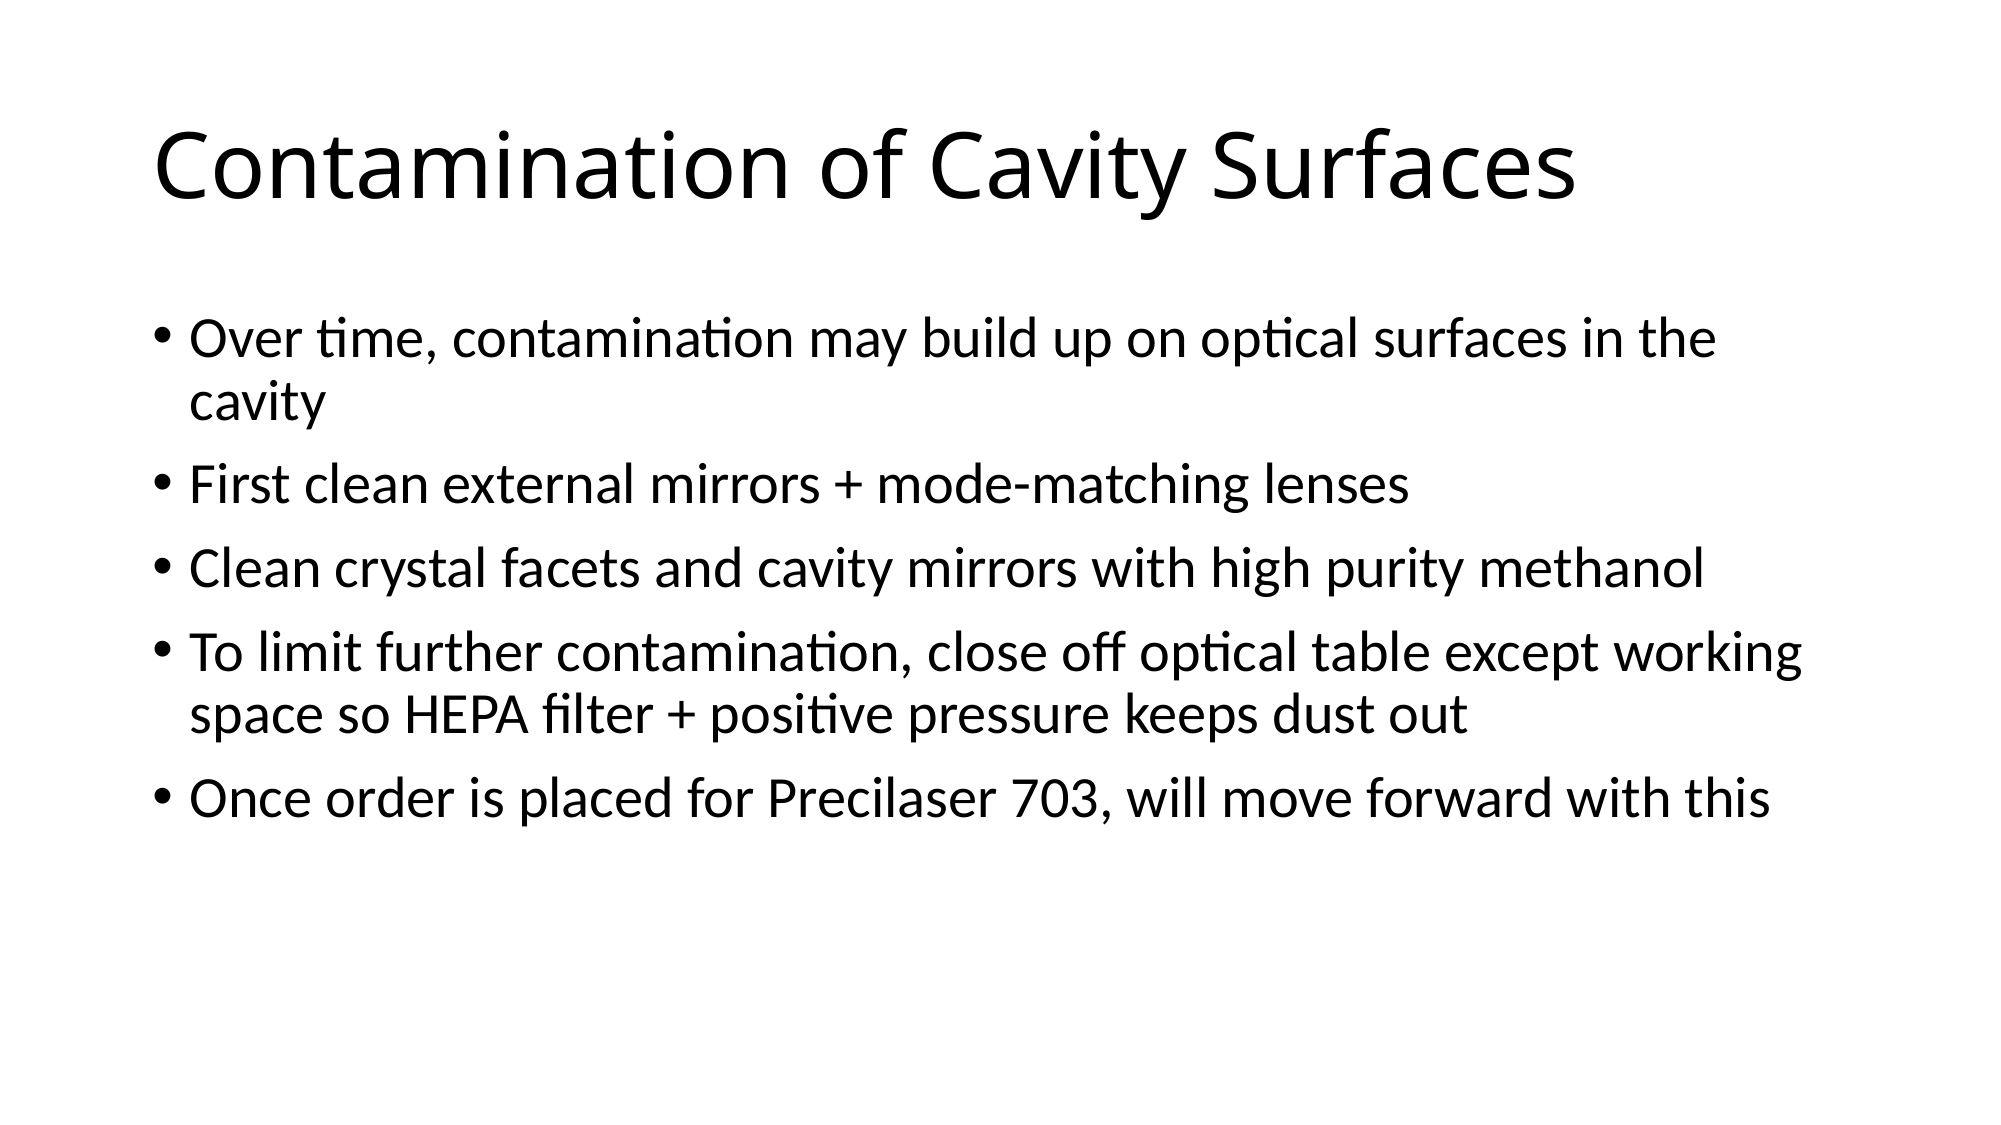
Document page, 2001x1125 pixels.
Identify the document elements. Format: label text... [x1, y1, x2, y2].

title Contamination of Cavity Surfaces [137, 59, 1863, 278]
list Over time, contamination may build up on optical surfaces in the cavity First clean external mirrors + mode-matching lenses Clean crystal facets and cavity mirrors with high purity methanol To limit further contamination, close off optical table except working space so HEPA filter + positive pressure keeps dust out Once order is placed for Precilaser 703, will move forward with this [137, 299, 1863, 1014]
